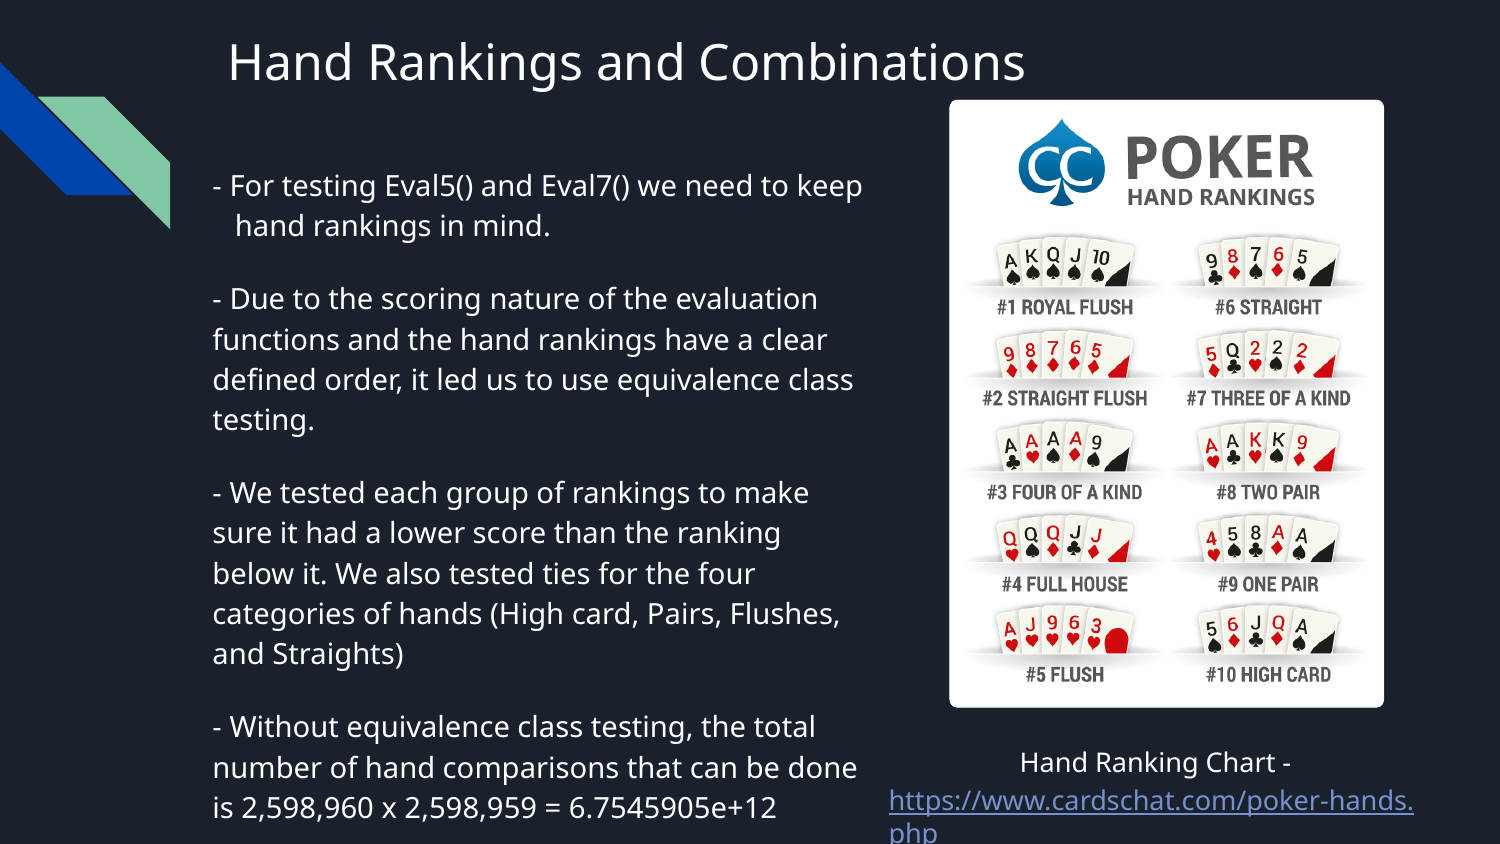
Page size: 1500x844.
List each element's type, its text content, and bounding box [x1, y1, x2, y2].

list Hand Ranking Chart - https://www.cardschat.com/poker-hands.php [873, 725, 1445, 809]
list - For testing Eval5() and Eval7() we need to keep hand rankings in mind. - Due to the scoring nature of the evaluation functions and the hand rankings have a clear defined order, it led us to use equivalence class testing. - We tested each group of rankings to make sure it had a lower score than the ranking below it. We also tested ties for the four categories of hands (High card, Pairs, Flushes, and Straights) - Without equivalence class testing, the total number of hand comparisons that can be done is 2,598,960 x 2,598,959 = 6.7545905e+12 [197, 146, 884, 795]
picture [948, 98, 1385, 710]
title Hand Rankings and Combinations [212, 15, 1368, 99]
